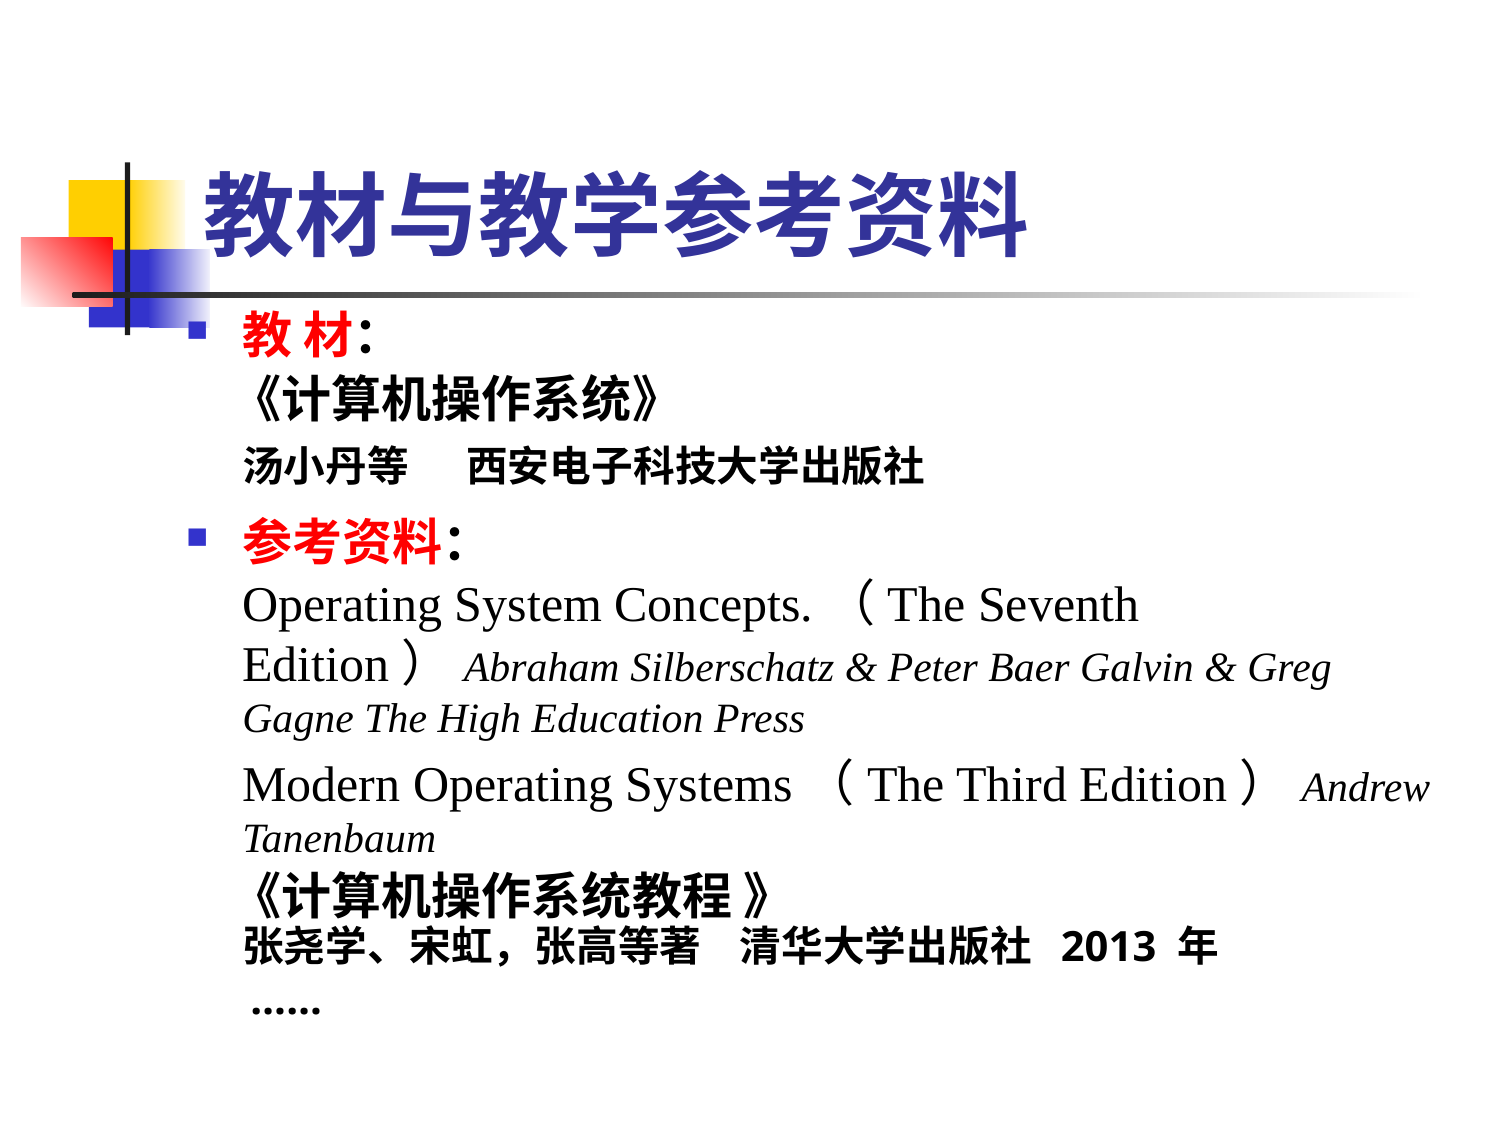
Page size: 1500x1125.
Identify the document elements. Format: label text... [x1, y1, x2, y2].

title 教材与教学参考资料 [188, 34, 1468, 276]
list 教 材： 《计算机操作系统》 汤小丹等 西安电子科技大学出版社 参考资料： Operating System Concepts.（The Seventh Edition）Abraham Silberschatz & Peter Baer Galvin & Greg Gagne The High Education Press Modern Operating Systems（The Third Edition）Andrew Tanenbaum 《计算机操作系统教程 》 张尧学、宋虹，张高等著 清华大学出版社 2013 年 …… [170, 302, 1470, 1078]
